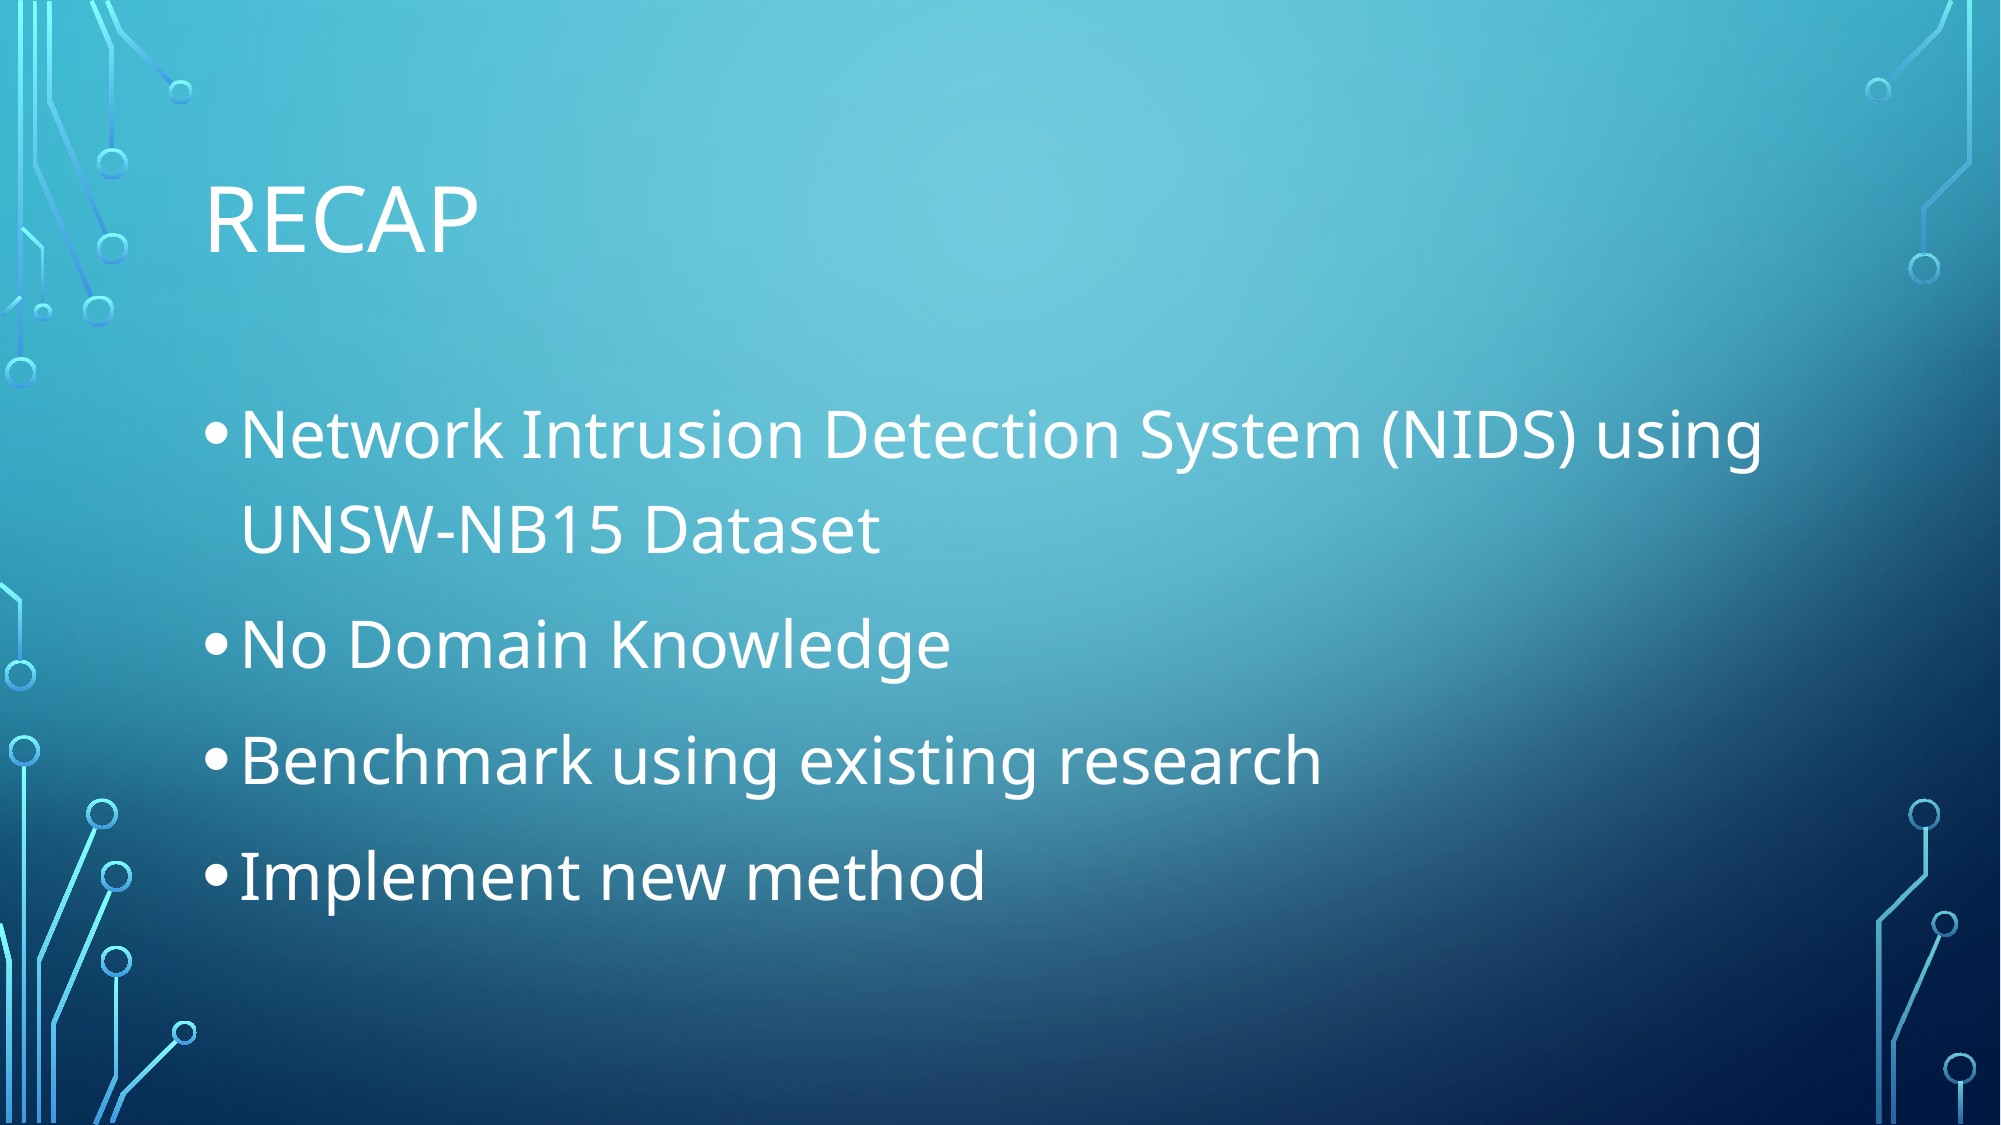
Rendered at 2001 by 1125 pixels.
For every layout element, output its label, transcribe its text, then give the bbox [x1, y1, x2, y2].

title Recap [187, 101, 1813, 344]
list Network Intrusion Detection System (NIDS) using UNSW-NB15 Dataset No Domain Knowledge Benchmark using existing research Implement new method [187, 369, 1813, 950]
